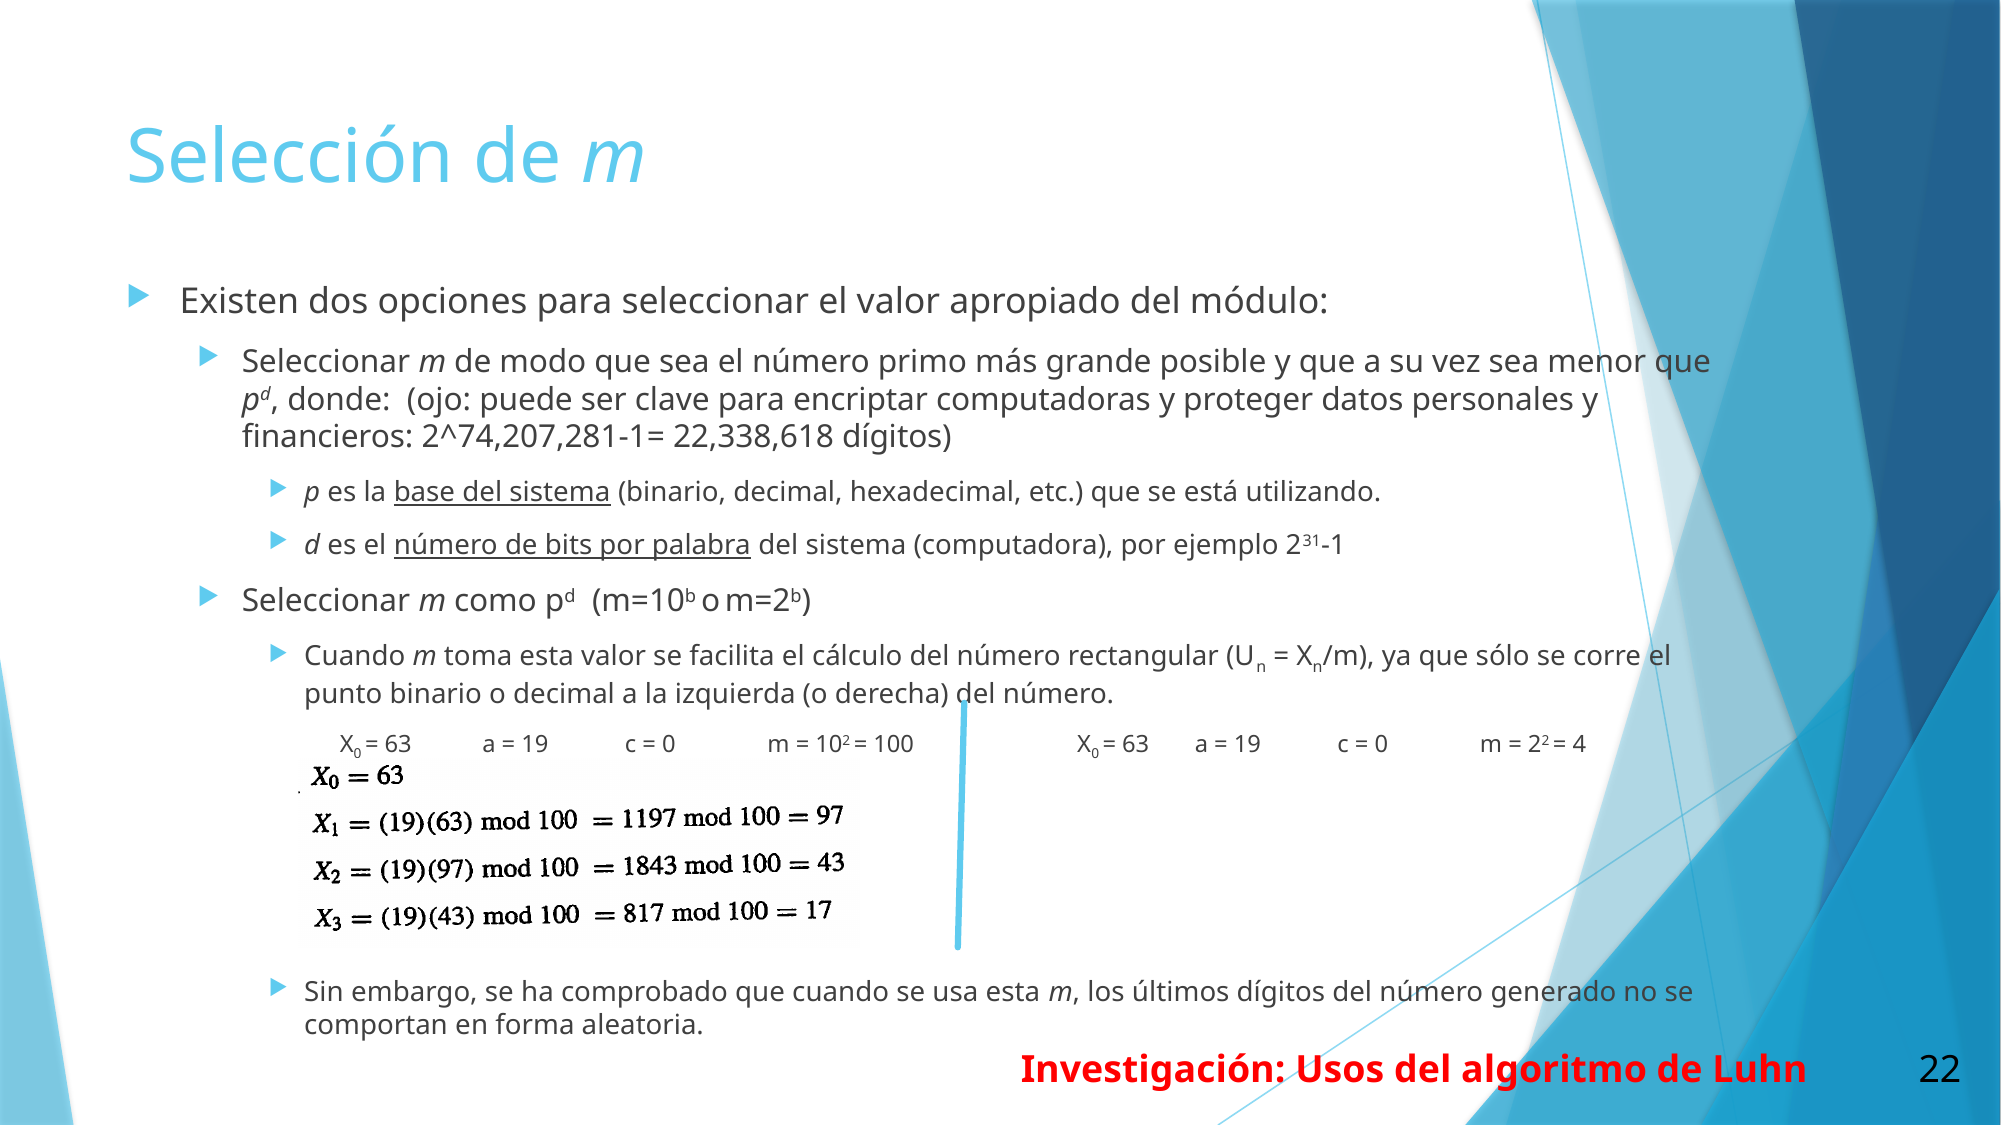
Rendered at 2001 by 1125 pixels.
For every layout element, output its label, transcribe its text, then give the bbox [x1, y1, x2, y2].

title Selección de m [111, 99, 1522, 270]
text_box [957, 702, 965, 948]
picture [297, 757, 860, 948]
text_box Investigación: Usos del algoritmo de Luhn [1006, 1037, 1824, 1097]
text_box 22 [1903, 1037, 1977, 1097]
list Existen dos opciones para seleccionar el valor apropiado del módulo: Seleccionar m de modo que sea el número primo más grande posible y que a su vez sea menor que pd, donde: (ojo: puede ser clave para encriptar computadoras y proteger datos personales y financieros: 2^74,207,281-1= 22,338,618 dígitos) p es la base del sistema (binario, decimal, hexadecimal, etc.) que se está utilizando. d es el número de bits por palabra del sistema (computadora), por ejemplo 231-1 Seleccionar m como pd (m=10b o m=2b) Cuando m toma esta valor se facilita el cálculo del número rectangular (Un = Xn/m), ya que sólo se corre el punto binario o decimal a la izquierda (o derecha) del número. X0 = 63 a = 19 c = 0 m = 102 = 100 X0 = 63 a = 19 c = 0 m = 22 = 4 Sin embargo, se ha comprobado que cuando se usa esta m, los últimos dígitos del número generado no se comportan en forma aleatoria. [111, 270, 1730, 1061]
